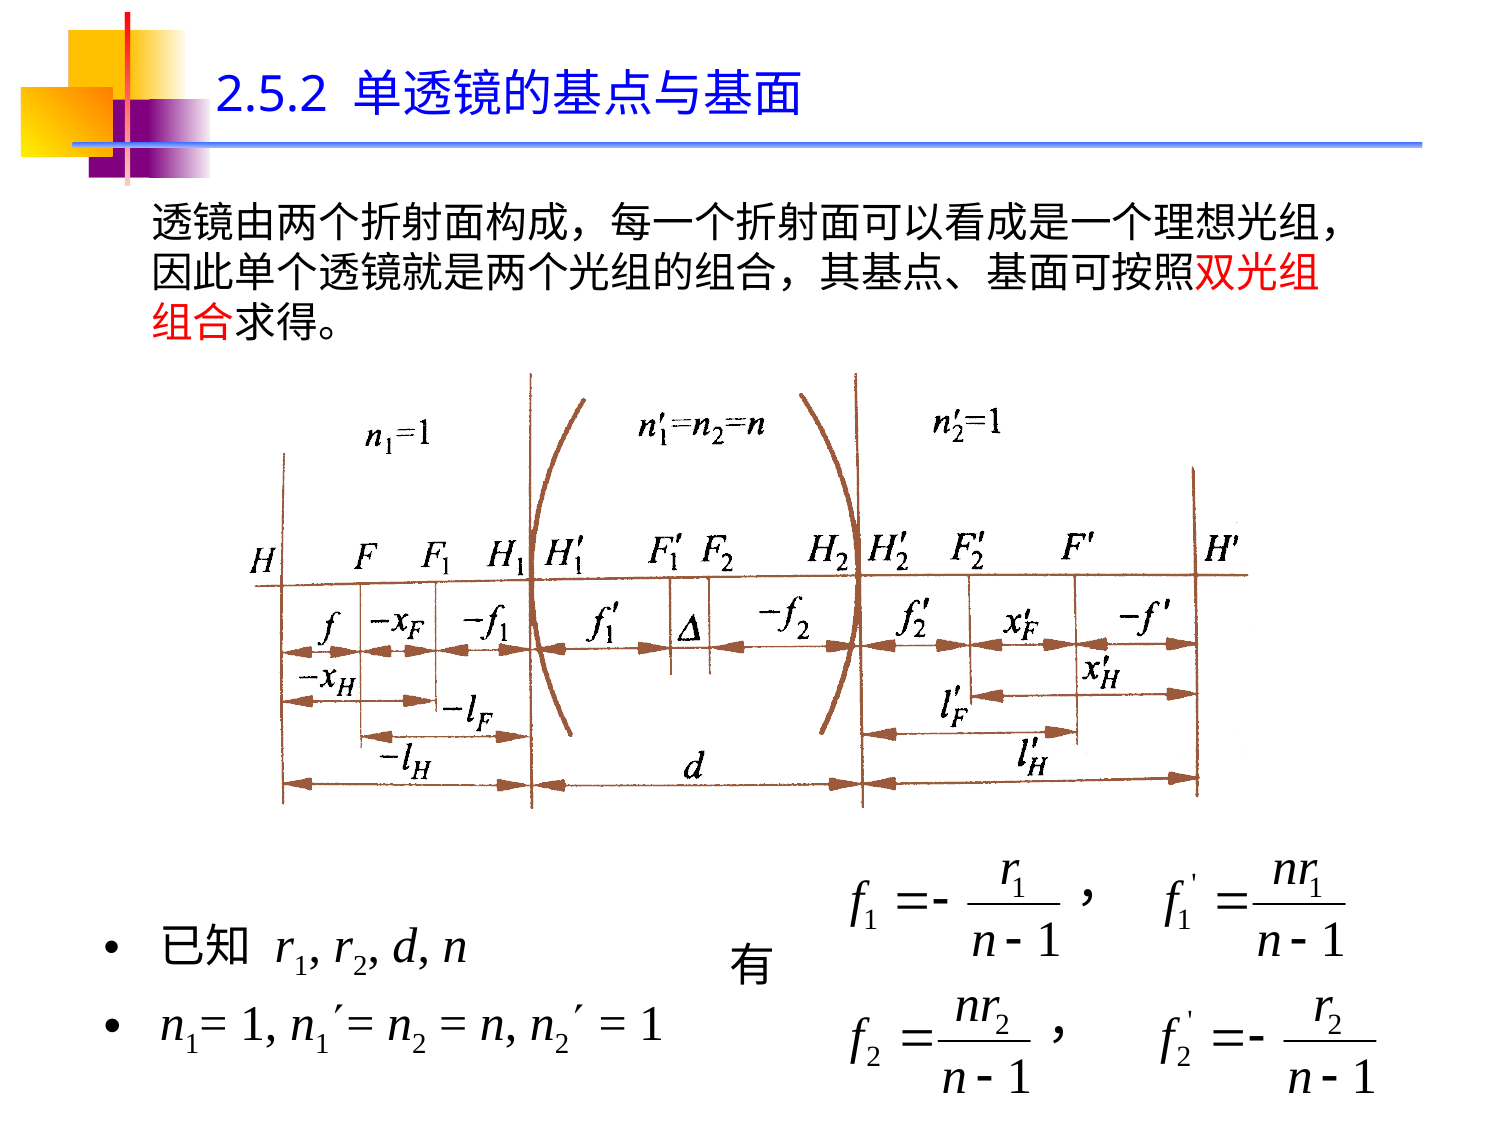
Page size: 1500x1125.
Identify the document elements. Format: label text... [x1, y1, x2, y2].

list 已知 r1, r2, d, n n1= 1, n1= n2 = n, n2 = 1 [88, 905, 701, 1059]
text_box 2.5.2 单透镜的基点与基面 [200, 54, 823, 130]
text_box 有 [714, 928, 827, 999]
picture [241, 373, 1255, 827]
text_box 透镜由两个折射面构成，每一个折射面可以看成是一个理想光组，因此单个透镜就是两个光组的组合，其基点、基面可按照双光组组合求得。 [136, 188, 1361, 354]
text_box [832, 833, 1389, 1106]
